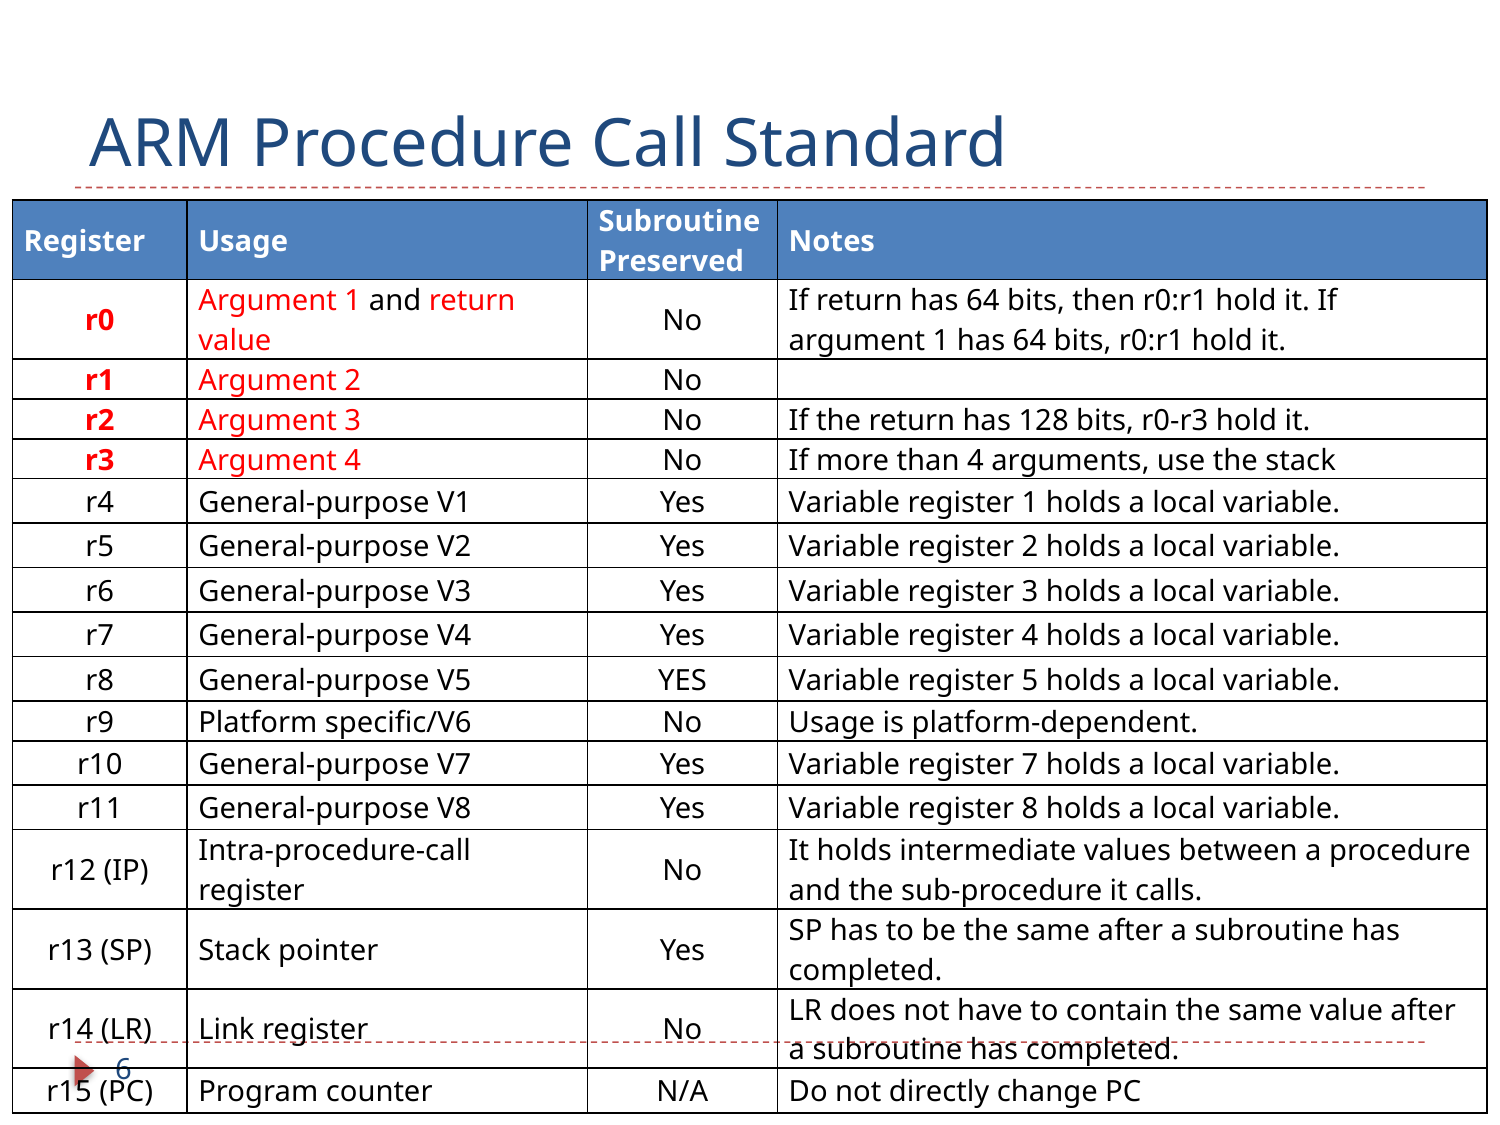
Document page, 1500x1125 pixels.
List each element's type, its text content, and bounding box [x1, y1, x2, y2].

table_cell No [588, 400, 777, 438]
table_cell r6 [13, 568, 186, 611]
table_cell Platform specific/V6 [188, 702, 587, 740]
table_cell SP has to be the same after a subroutine has completed. [778, 910, 1486, 988]
table_cell If the return has 128 bits, r0-r3 hold it. [778, 400, 1486, 438]
table_cell No [588, 702, 777, 740]
table_cell Argument 2 [188, 360, 587, 398]
title ARM Procedure Call Standard [75, 24, 1425, 188]
table_cell Link register [188, 990, 587, 1067]
table_cell Variable register 5 holds a local variable. [778, 657, 1486, 700]
table_cell LR does not have to contain the same value after a subroutine has completed. [778, 990, 1486, 1067]
table_cell N/A [588, 1069, 777, 1112]
table_header Notes [778, 201, 1486, 279]
table_cell Argument 4 [188, 440, 587, 478]
table_cell Yes [588, 524, 777, 567]
table_cell r13 (SP) [13, 910, 186, 988]
table_cell General-purpose V3 [188, 568, 587, 611]
table_cell YES [588, 657, 777, 700]
table_cell General-purpose V7 [188, 742, 587, 784]
table_cell General-purpose V1 [188, 479, 587, 522]
table_cell r8 [13, 657, 186, 700]
table_cell Intra-procedure-call register [188, 830, 587, 908]
table_cell r0 [13, 280, 186, 358]
table_header Usage [188, 201, 587, 279]
table_cell r4 [13, 479, 186, 522]
table_cell Argument 3 [188, 400, 587, 438]
table_cell Yes [588, 568, 777, 611]
table_cell Variable register 7 holds a local variable. [778, 742, 1486, 784]
table_cell Yes [588, 786, 777, 829]
table_header Subroutine Preserved [588, 201, 777, 279]
table_cell r10 [13, 742, 186, 784]
table_cell Usage is platform-dependent. [778, 702, 1486, 740]
table_cell Do not directly change PC [778, 1069, 1486, 1112]
table_cell If more than 4 arguments, use the stack [778, 440, 1486, 478]
table_cell It holds intermediate values between a procedure and the sub-procedure it calls. [778, 830, 1486, 908]
table_cell No [588, 360, 777, 398]
table_cell General-purpose V5 [188, 657, 587, 700]
table_cell General-purpose V2 [188, 524, 587, 567]
table_cell r7 [13, 613, 186, 656]
table_cell If return has 64 bits, then r0:r1 hold it. If argument 1 has 64 bits, r0:r1 hold it. [778, 280, 1486, 358]
table_cell Yes [588, 742, 777, 784]
table_cell No [588, 830, 777, 908]
table_cell Argument 1 and return value [188, 280, 587, 358]
table_cell r11 [13, 786, 186, 829]
table_cell r5 [13, 524, 186, 567]
table_cell No [588, 440, 777, 478]
table_cell No [588, 990, 777, 1067]
table_cell Variable register 4 holds a local variable. [778, 613, 1486, 656]
table_cell r12 (IP) [13, 830, 186, 908]
table_cell Yes [588, 479, 777, 522]
table_cell Stack pointer [188, 910, 587, 988]
table_cell Program counter [188, 1069, 587, 1112]
table_cell r1 [13, 360, 186, 398]
table_cell Variable register 3 holds a local variable. [778, 568, 1486, 611]
table_cell r14 (LR) [13, 990, 186, 1067]
table_cell Variable register 1 holds a local variable. [778, 479, 1486, 522]
table_cell [778, 360, 1486, 398]
table_cell r3 [13, 440, 186, 478]
table_cell Variable register 8 holds a local variable. [778, 786, 1486, 829]
table_cell General-purpose V4 [188, 613, 587, 656]
table_cell General-purpose V8 [188, 786, 587, 829]
table_cell Yes [588, 613, 777, 656]
table_cell Variable register 2 holds a local variable. [778, 524, 1486, 567]
table_cell r9 [13, 702, 186, 740]
table_cell r2 [13, 400, 186, 438]
table_cell Yes [588, 910, 777, 988]
table_header Register [13, 201, 186, 279]
table_cell No [588, 280, 777, 358]
table_cell r15 (PC) [13, 1069, 186, 1112]
